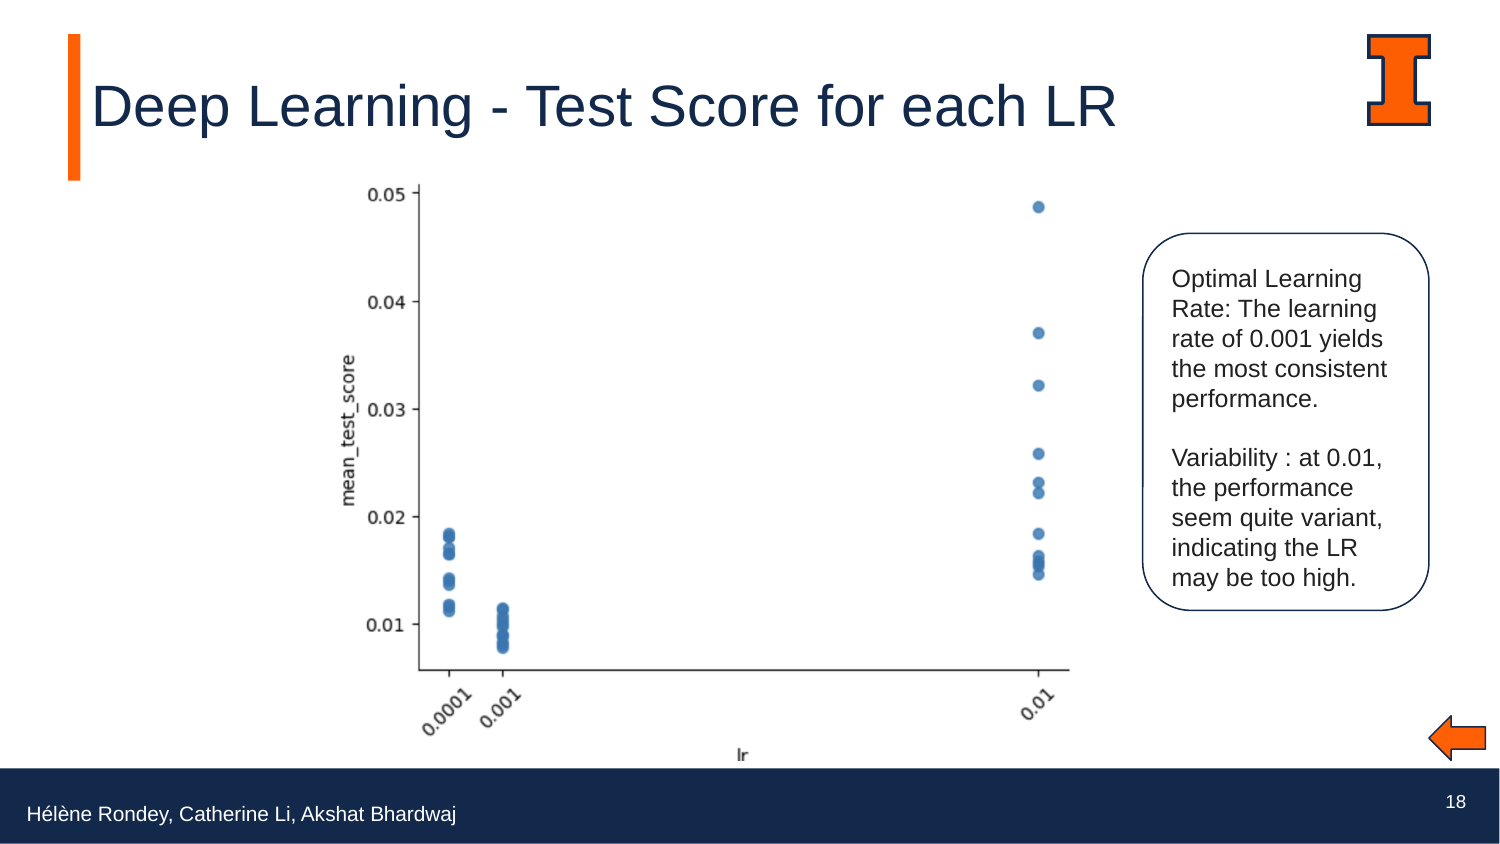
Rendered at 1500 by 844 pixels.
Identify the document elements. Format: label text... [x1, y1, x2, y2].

text_box [1428, 715, 1486, 761]
text_box Optimal Learning Rate: The learning rate of 0.001 yields the most consistent performance. Variability : at 0.01, the performance seem quite variant, indicating the LR may be too high. [1142, 233, 1429, 611]
text_box Hélène Rondey, Catherine Li, Akshat Bhardwaj [11, 782, 517, 817]
title Deep Learning - Test Score for each LR [80, 34, 1357, 181]
picture [1367, 34, 1431, 126]
picture [325, 180, 1112, 761]
slide_number 18 [1370, 790, 1478, 836]
